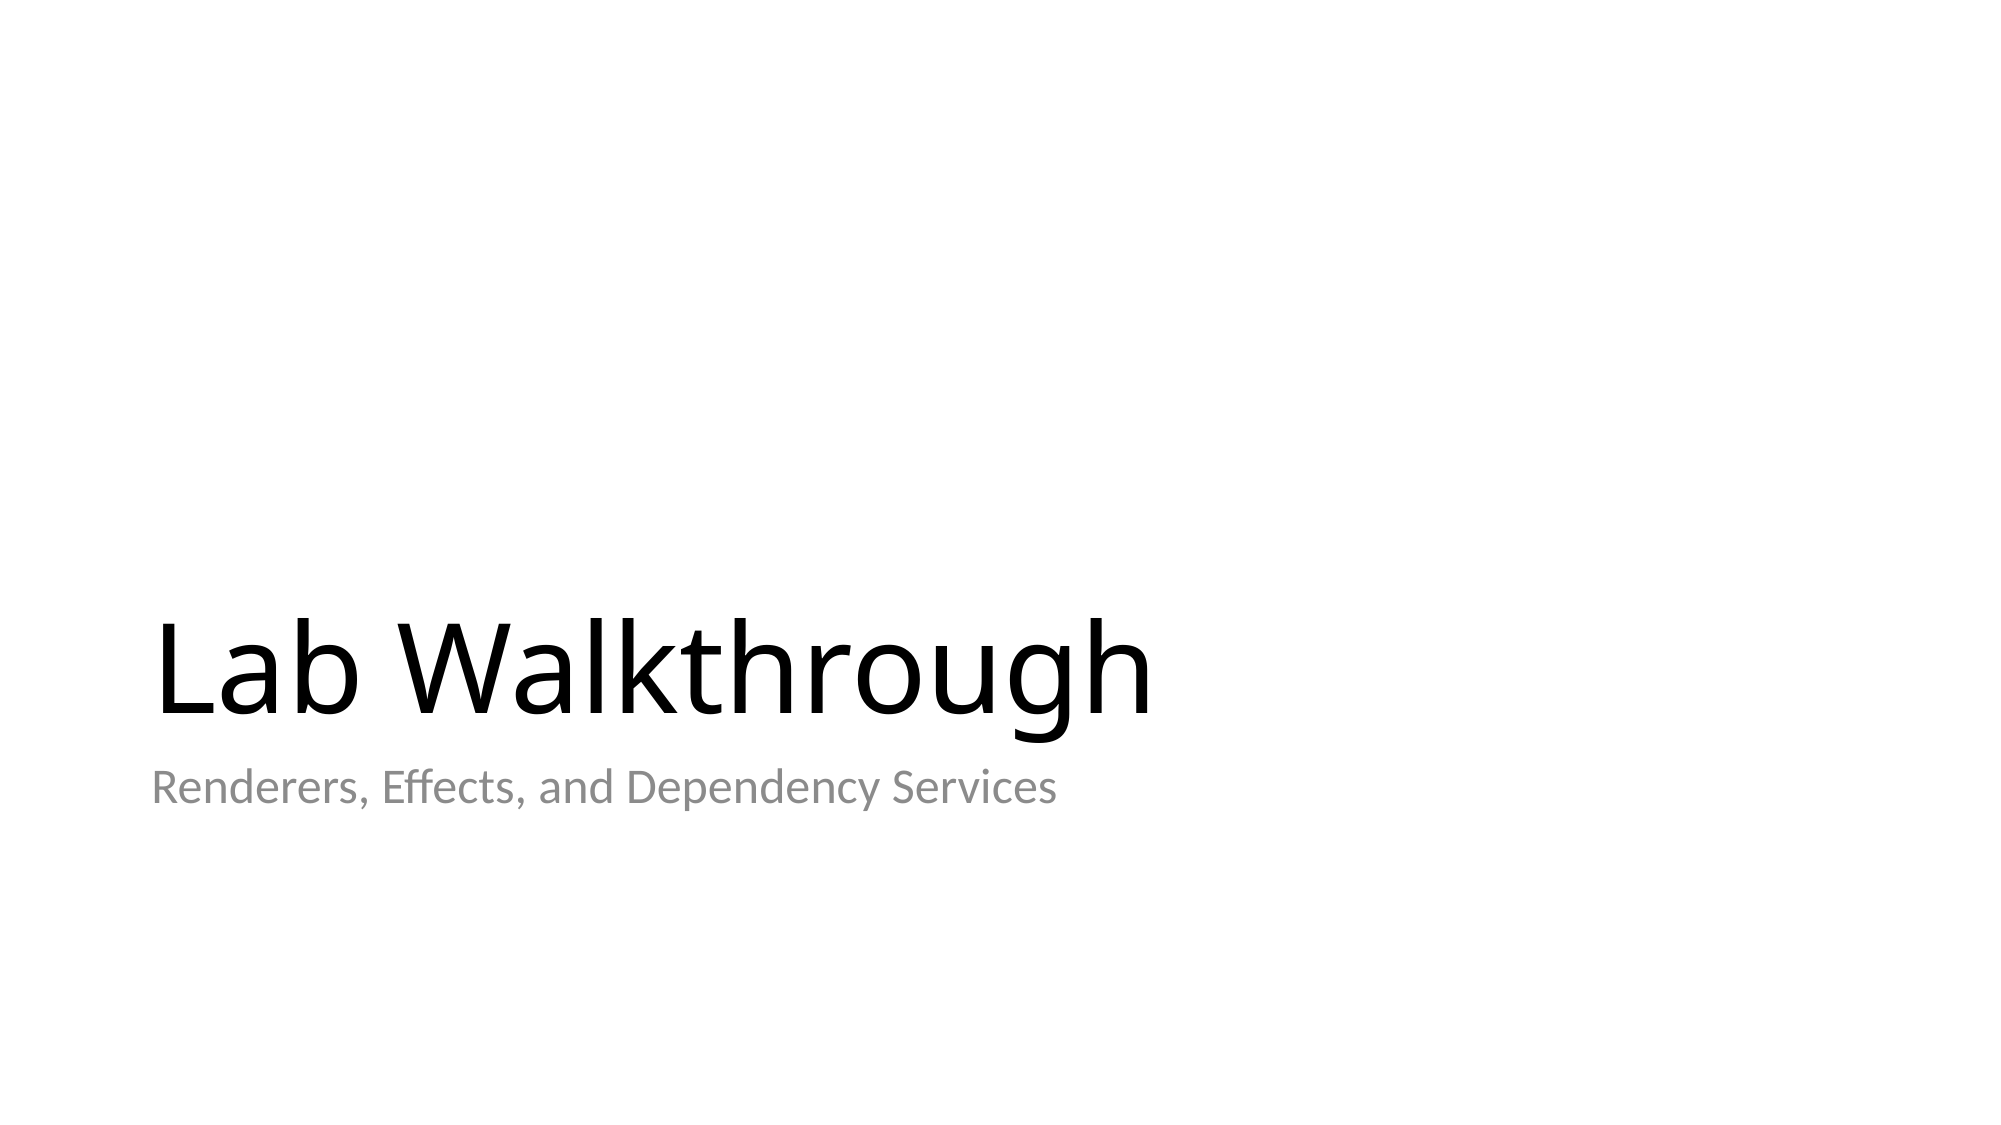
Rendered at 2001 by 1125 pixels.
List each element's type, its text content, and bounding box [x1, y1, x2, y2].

list Renderers, Effects, and Dependency Services [136, 752, 1862, 999]
title Lab Walkthrough [136, 280, 1862, 749]
